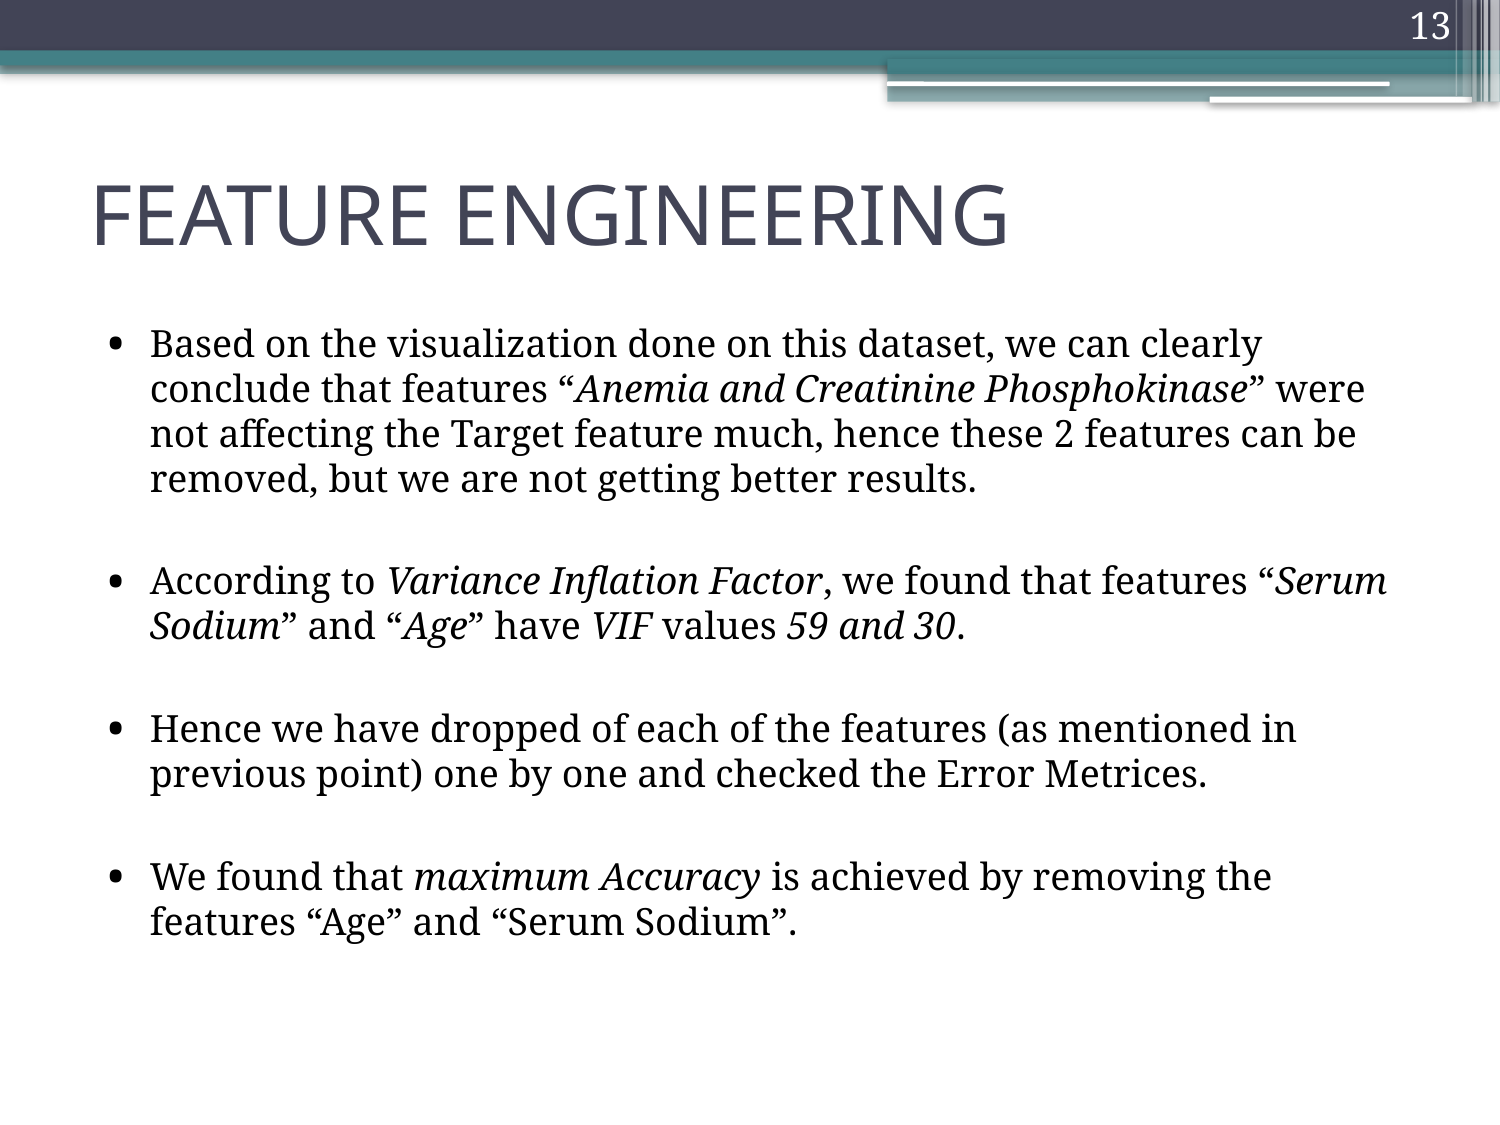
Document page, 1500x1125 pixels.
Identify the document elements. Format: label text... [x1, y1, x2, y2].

title FEATURE ENGINEERING [75, 137, 1425, 288]
slide_number 13 [1341, 0, 1466, 61]
list Based on the visualization done on this dataset, we can clearly conclude that features “Anemia and Creatinine Phosphokinase” were not affecting the Target feature much, hence these 2 features can be removed, but we are not getting better results. According to Variance Inflation Factor, we found that features “Serum Sodium” and “Age” have VIF values 59 and 30. Hence we have dropped of each of the features (as mentioned in previous point) one by one and checked the Error Metrices. We found that maximum Accuracy is achieved by removing the features “Age” and “Serum Sodium”. [75, 312, 1425, 1038]
